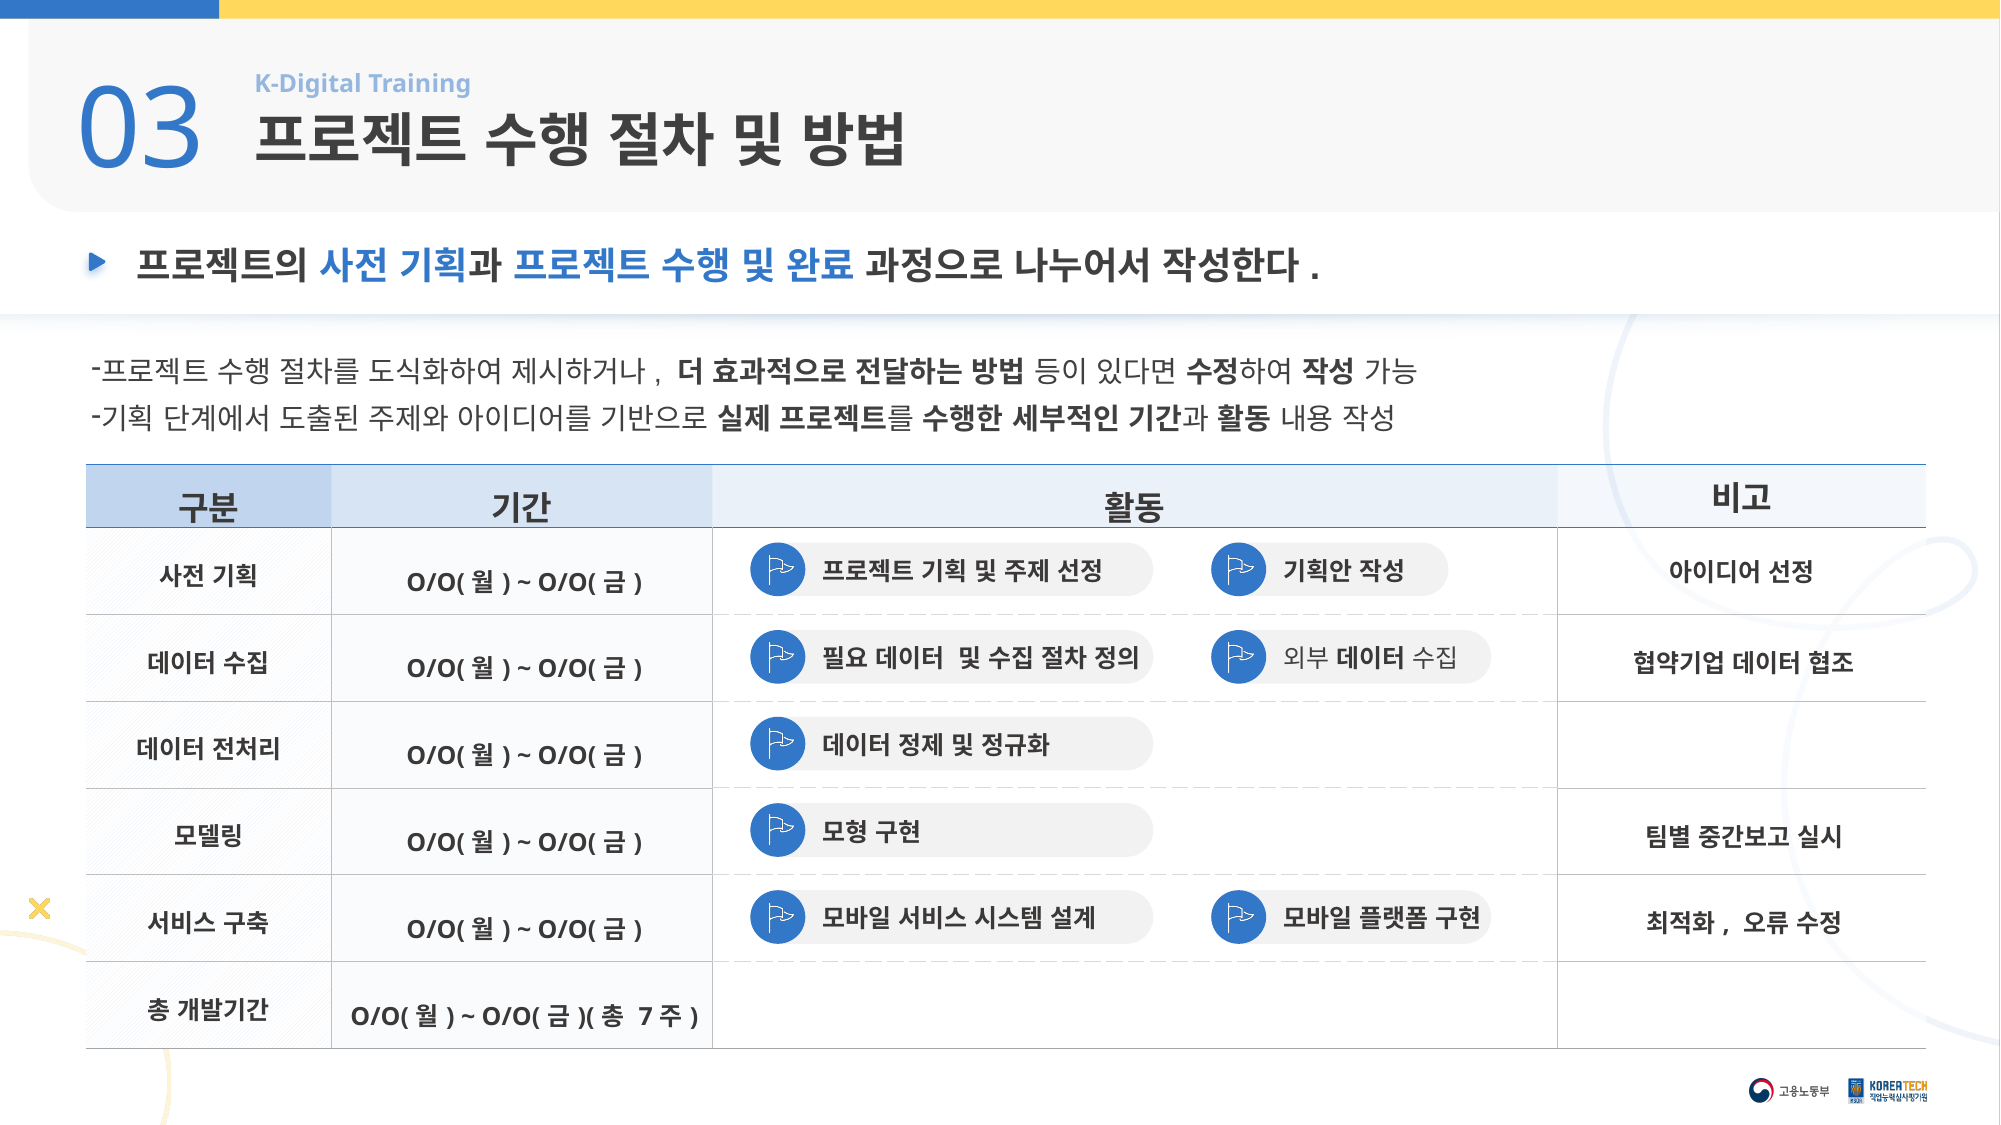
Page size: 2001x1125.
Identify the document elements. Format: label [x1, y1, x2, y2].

text_box [88, 234, 1816, 296]
text_box [1211, 890, 1529, 944]
picture [0, 0, 2000, 1125]
text_box [750, 630, 1157, 712]
text_box [1211, 542, 1449, 597]
text_box [750, 542, 1157, 597]
text_box [750, 803, 1154, 857]
text_box [1211, 630, 1516, 684]
text_box [750, 716, 1154, 771]
text_box [61, 54, 1038, 191]
text_box [750, 890, 1157, 944]
text_box [1749, 1078, 1927, 1104]
